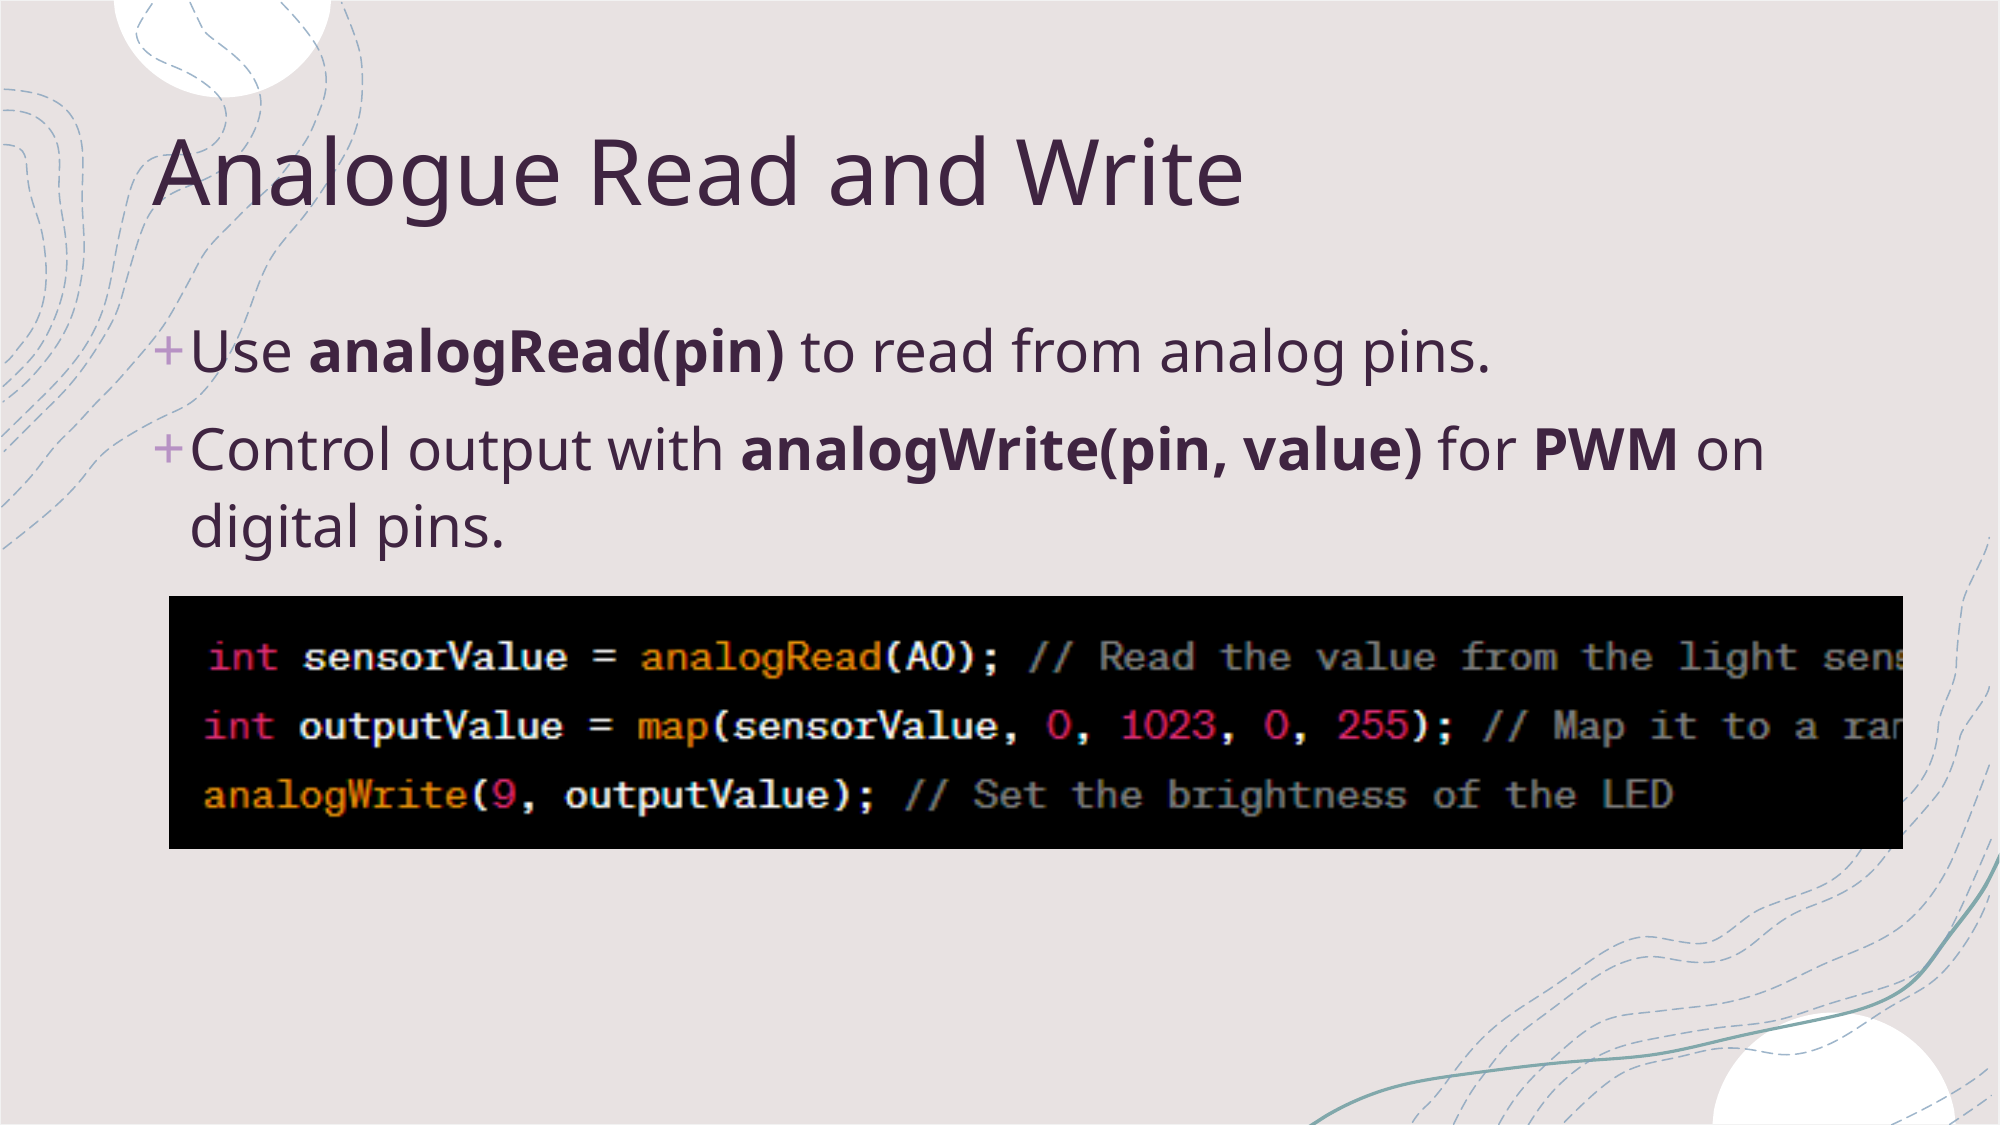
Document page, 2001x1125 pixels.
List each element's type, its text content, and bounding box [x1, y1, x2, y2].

title Analogue Read and Write [137, 59, 1863, 278]
picture [169, 596, 1903, 849]
list Use analogRead(pin) to read from analog pins. Control output with analogWrite(pin, value) for PWM on digital pins. [137, 299, 1863, 1014]
